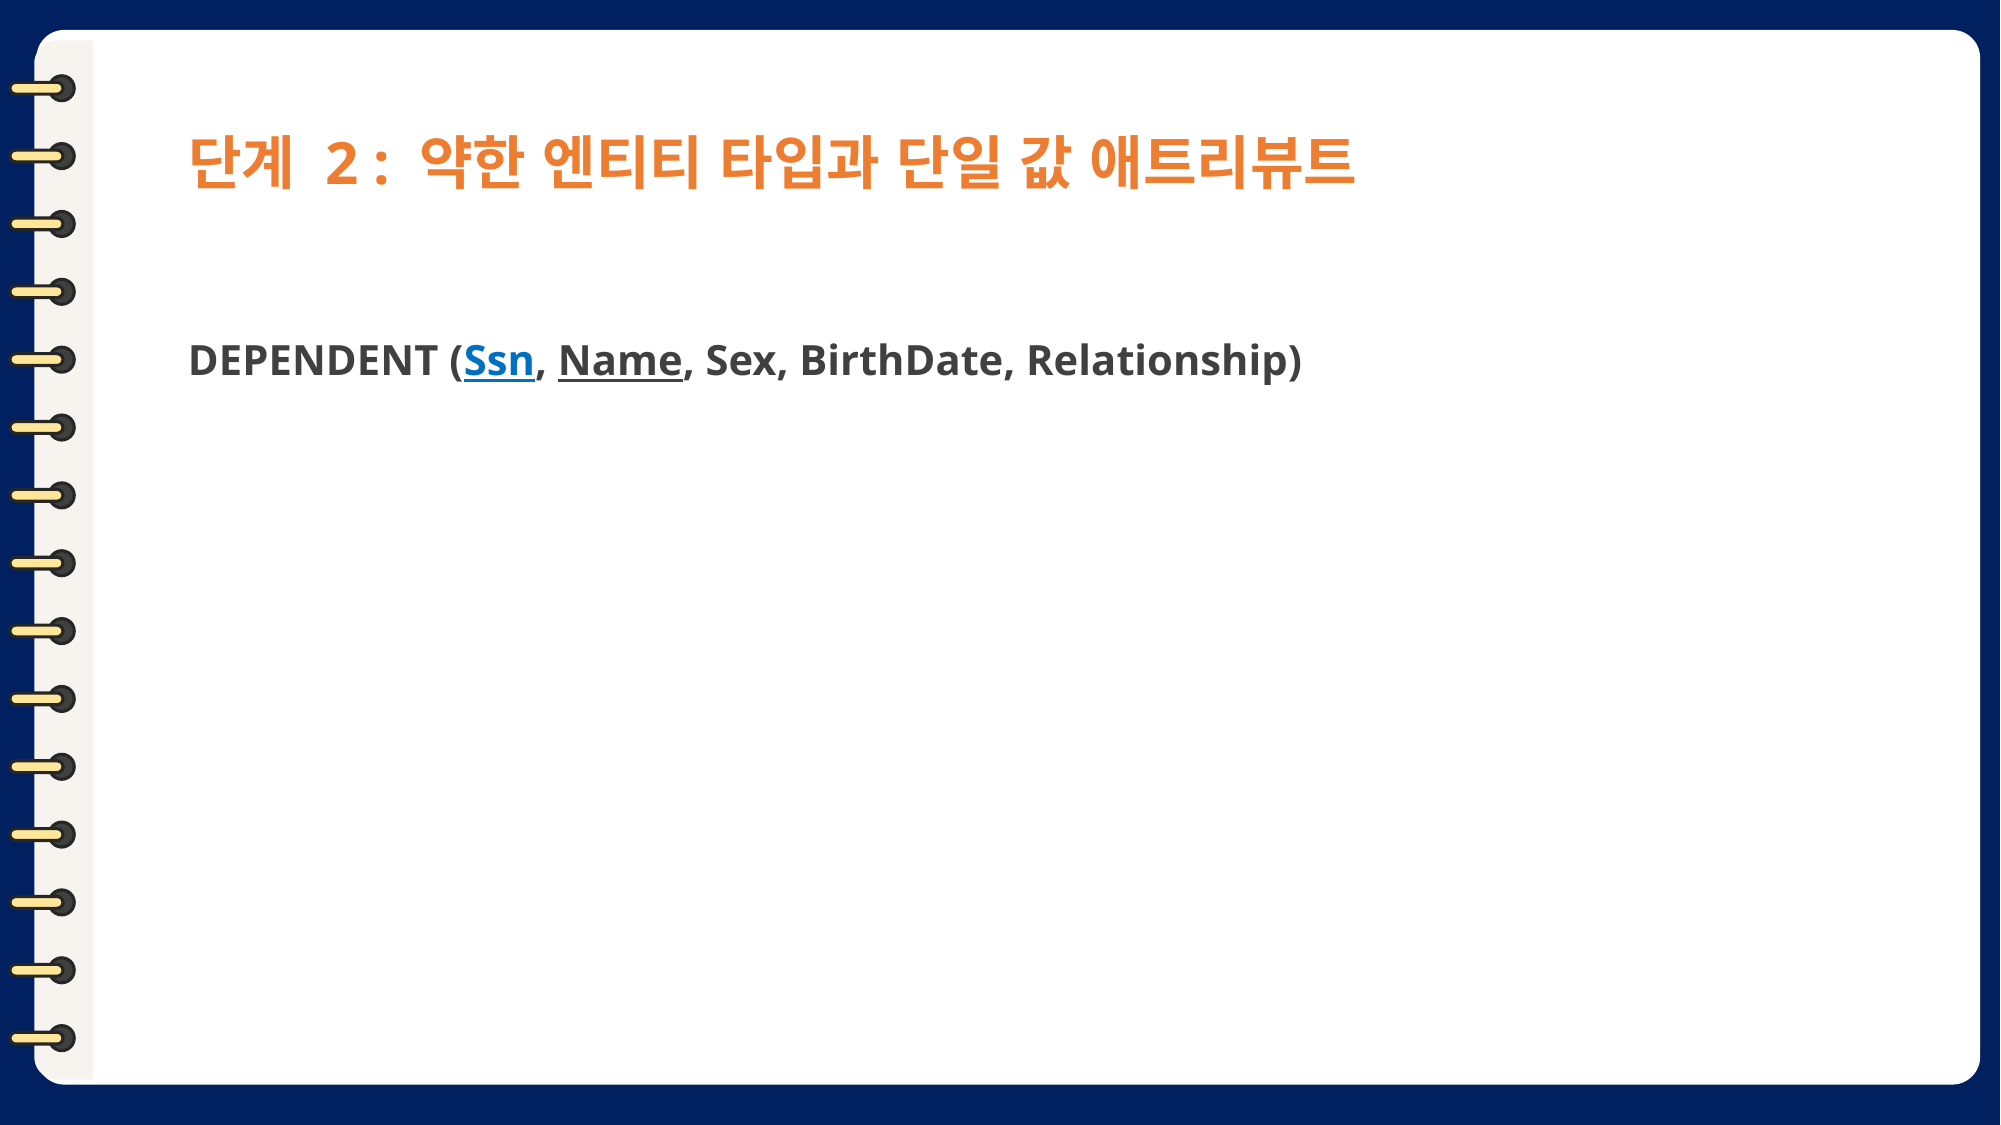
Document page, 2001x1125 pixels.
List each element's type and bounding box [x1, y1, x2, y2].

text_box [9, 40, 94, 1080]
text_box [36, 29, 1981, 1085]
